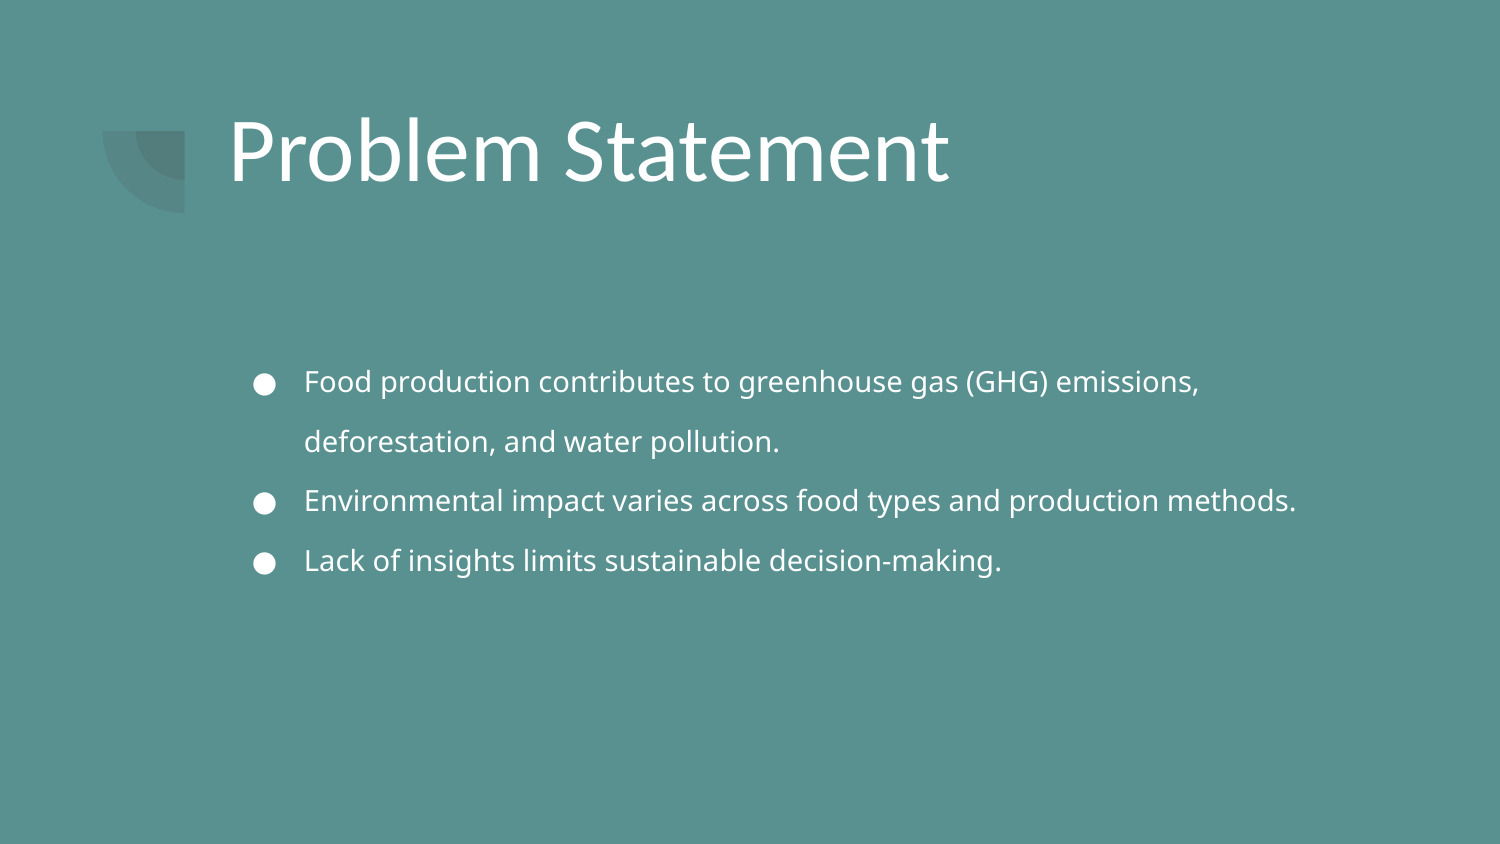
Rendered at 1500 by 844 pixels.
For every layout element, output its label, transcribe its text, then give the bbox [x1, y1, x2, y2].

list Food production contributes to greenhouse gas (GHG) emissions, deforestation, and water pollution. Environmental impact varies across food types and production methods. Lack of insights limits sustainable decision-making. [213, 326, 1368, 744]
title Problem Statement [213, 98, 1368, 263]
